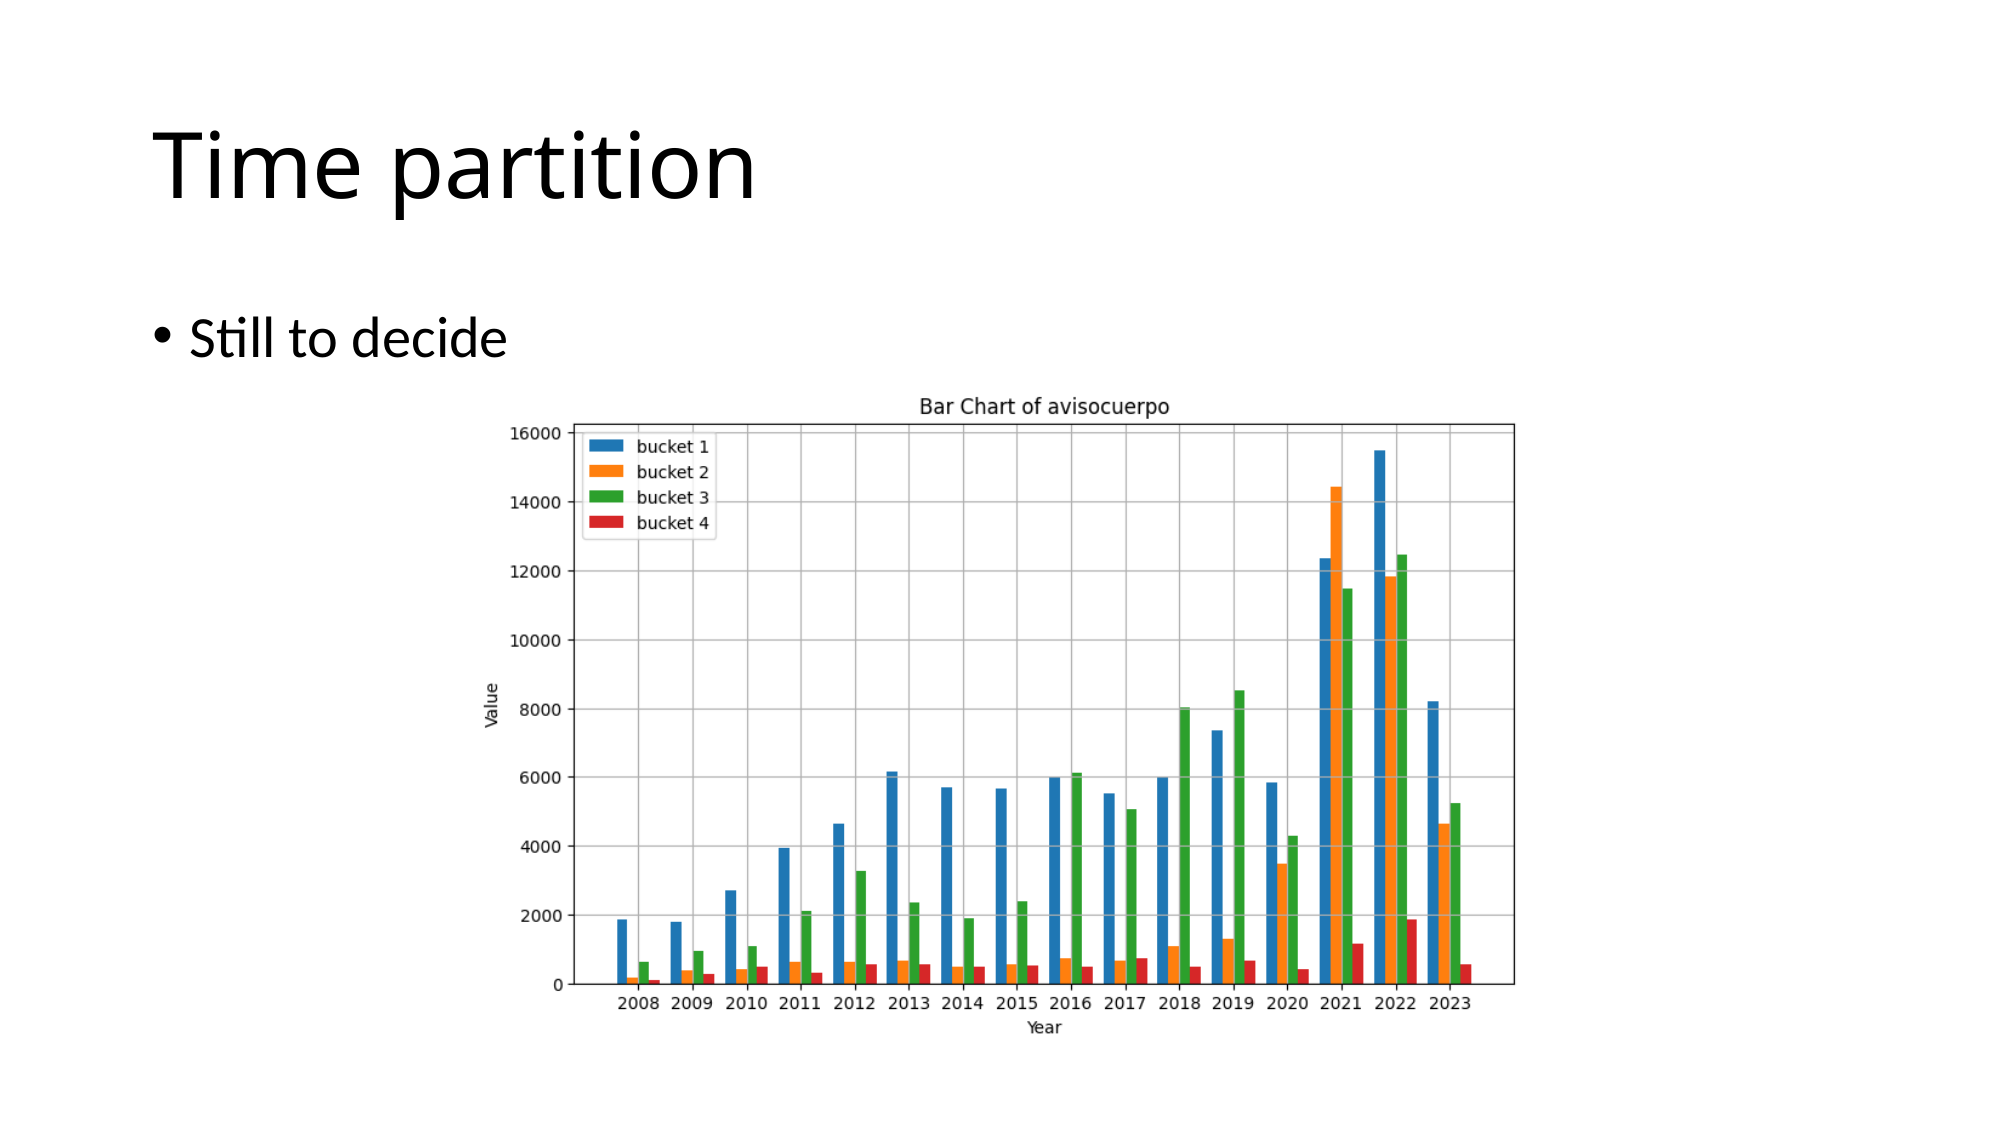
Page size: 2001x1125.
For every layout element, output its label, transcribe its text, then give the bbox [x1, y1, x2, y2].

list Still to decide [137, 299, 1863, 386]
title Time partition [137, 59, 1863, 278]
picture [473, 385, 1527, 1049]
